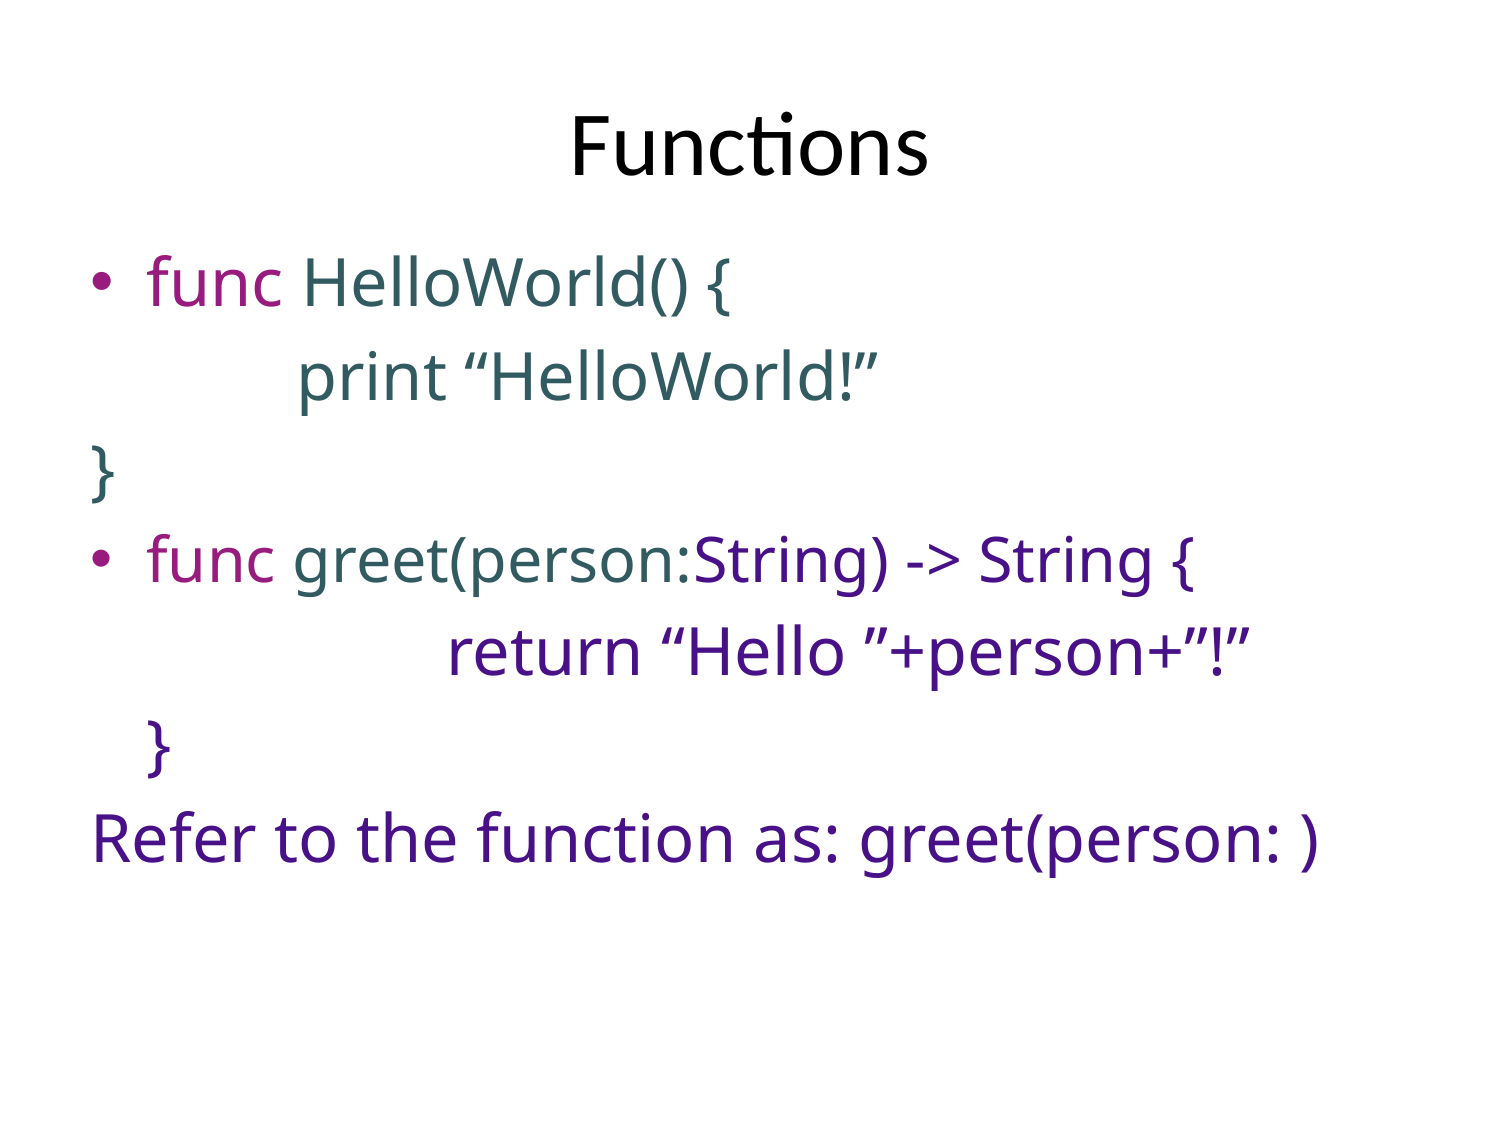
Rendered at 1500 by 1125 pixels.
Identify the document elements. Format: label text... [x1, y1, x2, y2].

list func HelloWorld() { print “HelloWorld!” } func greet(person:String) -> String { return “Hello ”+person+”!” } Refer to the function as: greet(person: ) [75, 232, 1425, 1005]
title Functions [75, 45, 1425, 232]
